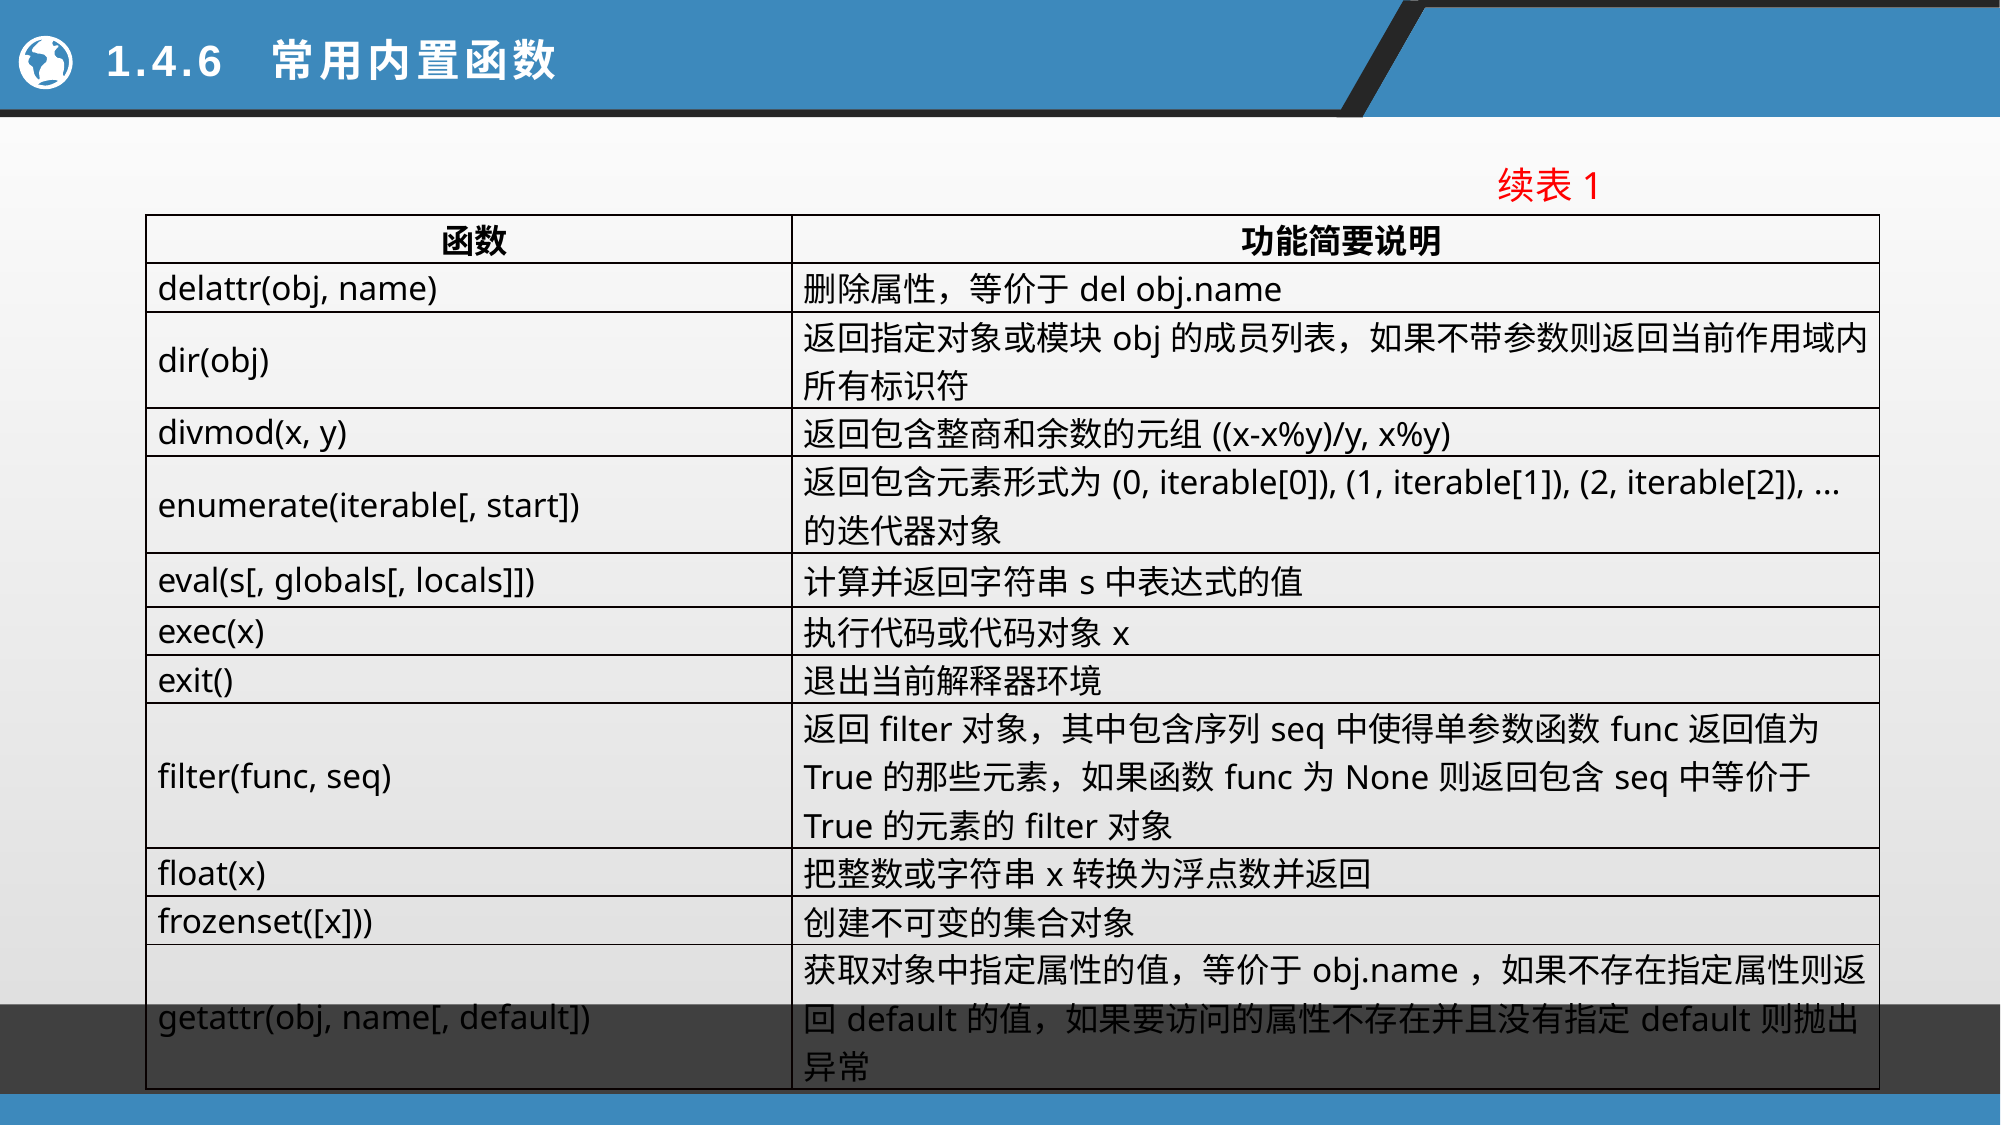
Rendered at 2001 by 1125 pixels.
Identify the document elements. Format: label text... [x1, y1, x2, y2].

table_cell exit() [147, 656, 791, 702]
table_cell 返回包含元素形式为(0, iterable[0]), (1, iterable[1]), (2, iterable[2]), ...的迭代器对象 [793, 457, 1879, 552]
title 1.4.6 常用内置函数 [90, 0, 977, 161]
table_cell divmod(x, y) [147, 409, 791, 455]
table_cell 把整数或字符串x转换为浮点数并返回 [793, 849, 1879, 895]
table_cell delattr(obj, name) [147, 264, 791, 311]
table_header 功能简要说明 [793, 216, 1879, 262]
table_cell getattr(obj, name[, default]) [147, 945, 791, 1088]
table_cell eval(s[, globals[, locals]]) [147, 554, 791, 606]
table_cell 返回包含整商和余数的元组((x-x%y)/y, x%y) [793, 409, 1879, 455]
table_cell dir(obj) [147, 313, 791, 407]
table_cell 计算并返回字符串s中表达式的值 [793, 554, 1879, 606]
table_cell filter(func, seq) [147, 704, 791, 847]
table_cell enumerate(iterable[, start]) [147, 457, 791, 552]
table_cell exec(x) [147, 608, 791, 654]
table_cell 返回指定对象或模块obj的成员列表，如果不带参数则返回当前作用域内所有标识符 [793, 313, 1879, 407]
text_box 续表1 [1401, 154, 1619, 215]
table_cell 执行代码或代码对象x [793, 608, 1879, 654]
table_cell 获取对象中指定属性的值，等价于obj.name，如果不存在指定属性则返回default的值，如果要访问的属性不存在并且没有指定default则抛出异常 [793, 945, 1879, 1088]
table_cell frozenset([x])) [147, 897, 791, 944]
table_cell float(x) [147, 849, 791, 895]
table_cell 删除属性，等价于del obj.name [793, 264, 1879, 311]
table_cell 退出当前解释器环境 [793, 656, 1879, 702]
table_cell 创建不可变的集合对象 [793, 897, 1879, 944]
table_cell 返回filter对象，其中包含序列seq中使得单参数函数func返回值为True的那些元素，如果函数func为None则返回包含seq中等价于True的元素的filter对象 [793, 704, 1879, 847]
table_header 函数 [147, 216, 791, 262]
